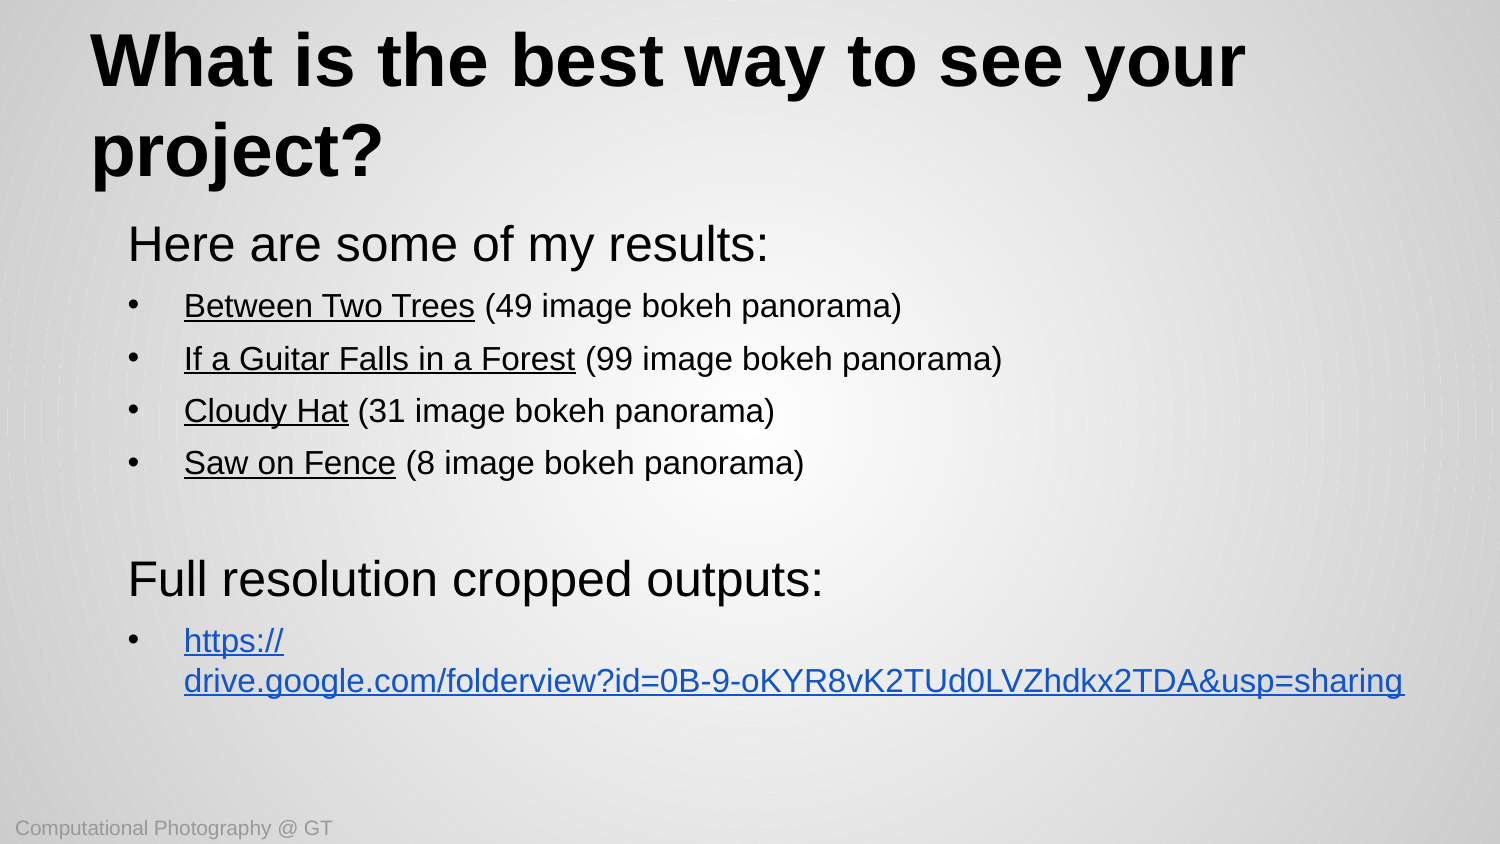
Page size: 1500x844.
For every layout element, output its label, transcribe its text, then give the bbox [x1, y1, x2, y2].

text_box Computational Photography @ GT [0, 811, 422, 844]
list Here are some of my results: Between Two Trees (49 image bokeh panorama) If a Guitar Falls in a Forest (99 image bokeh panorama) Cloudy Hat (31 image bokeh panorama) Saw on Fence (8 image bokeh panorama) Full resolution cropped outputs: https://drive.google.com/folderview?id=0B-9-oKYR8vK2TUd0LVZhdkx2TDA&usp=sharing [75, 196, 1425, 808]
title What is the best way to see your project? [75, 66, 1425, 196]
